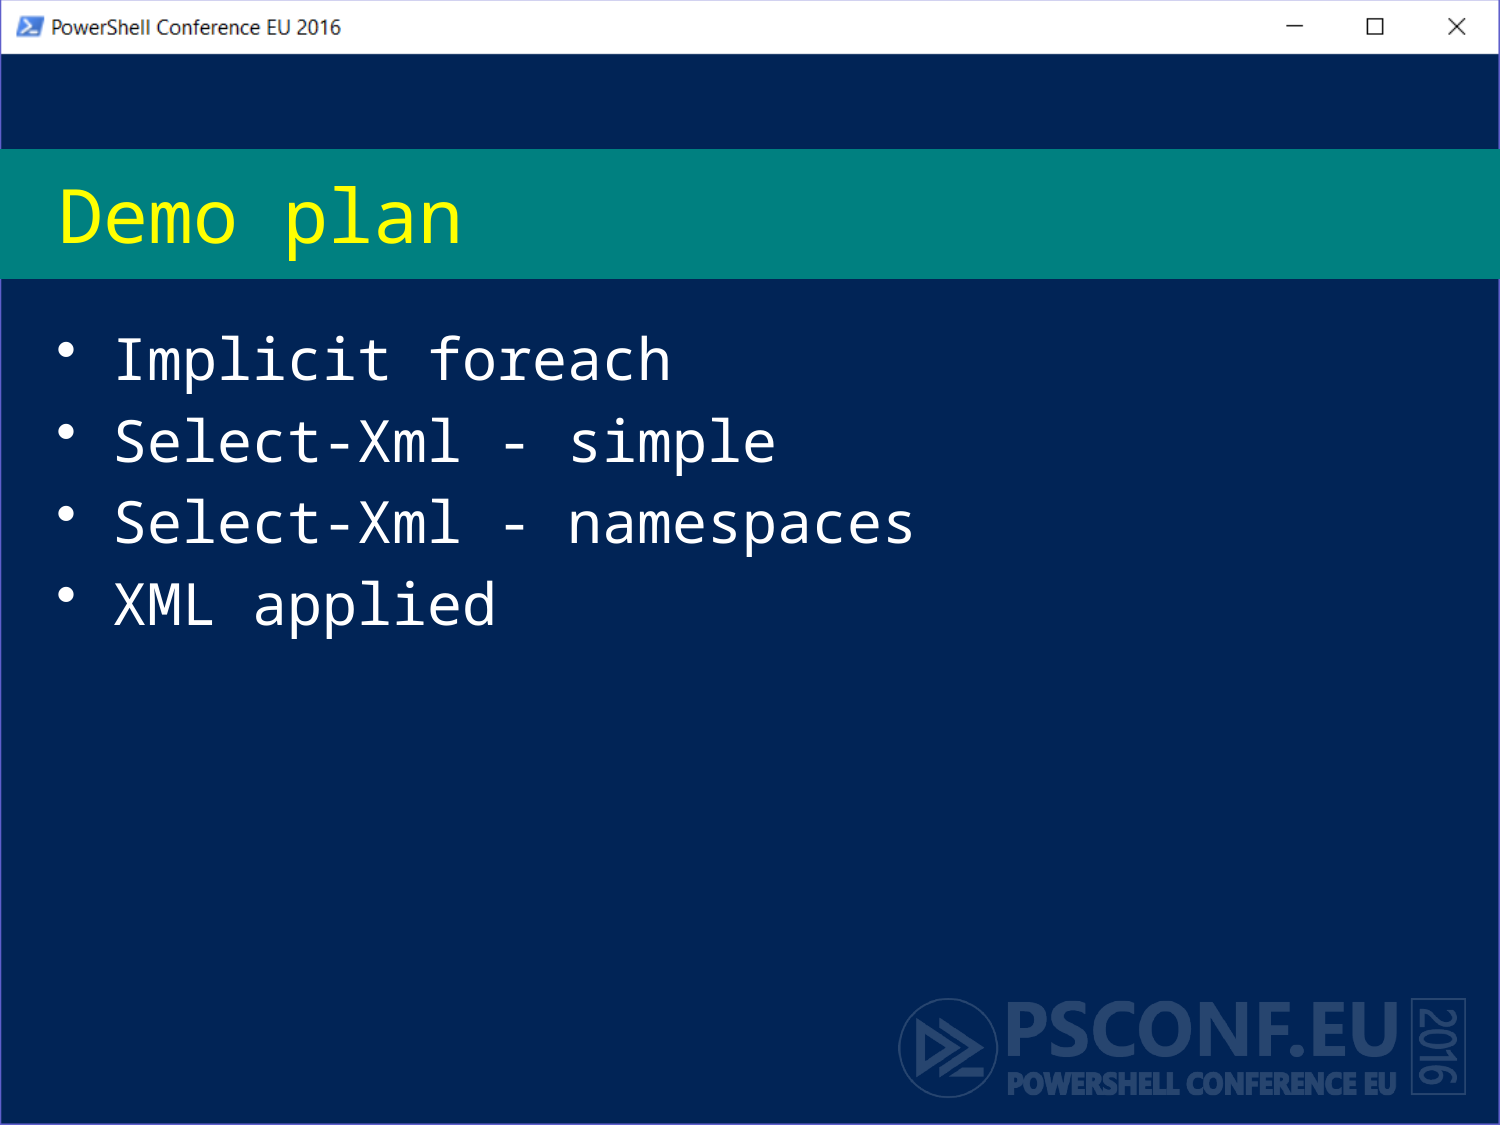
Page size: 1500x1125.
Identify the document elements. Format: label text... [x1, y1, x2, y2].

picture [0, 0, 1500, 149]
picture [0, 279, 1500, 1125]
title Demo plan [0, 149, 1500, 279]
list Implicit foreach Select-Xml - simple Select-Xml - namespaces XML applied [41, 314, 1459, 1035]
